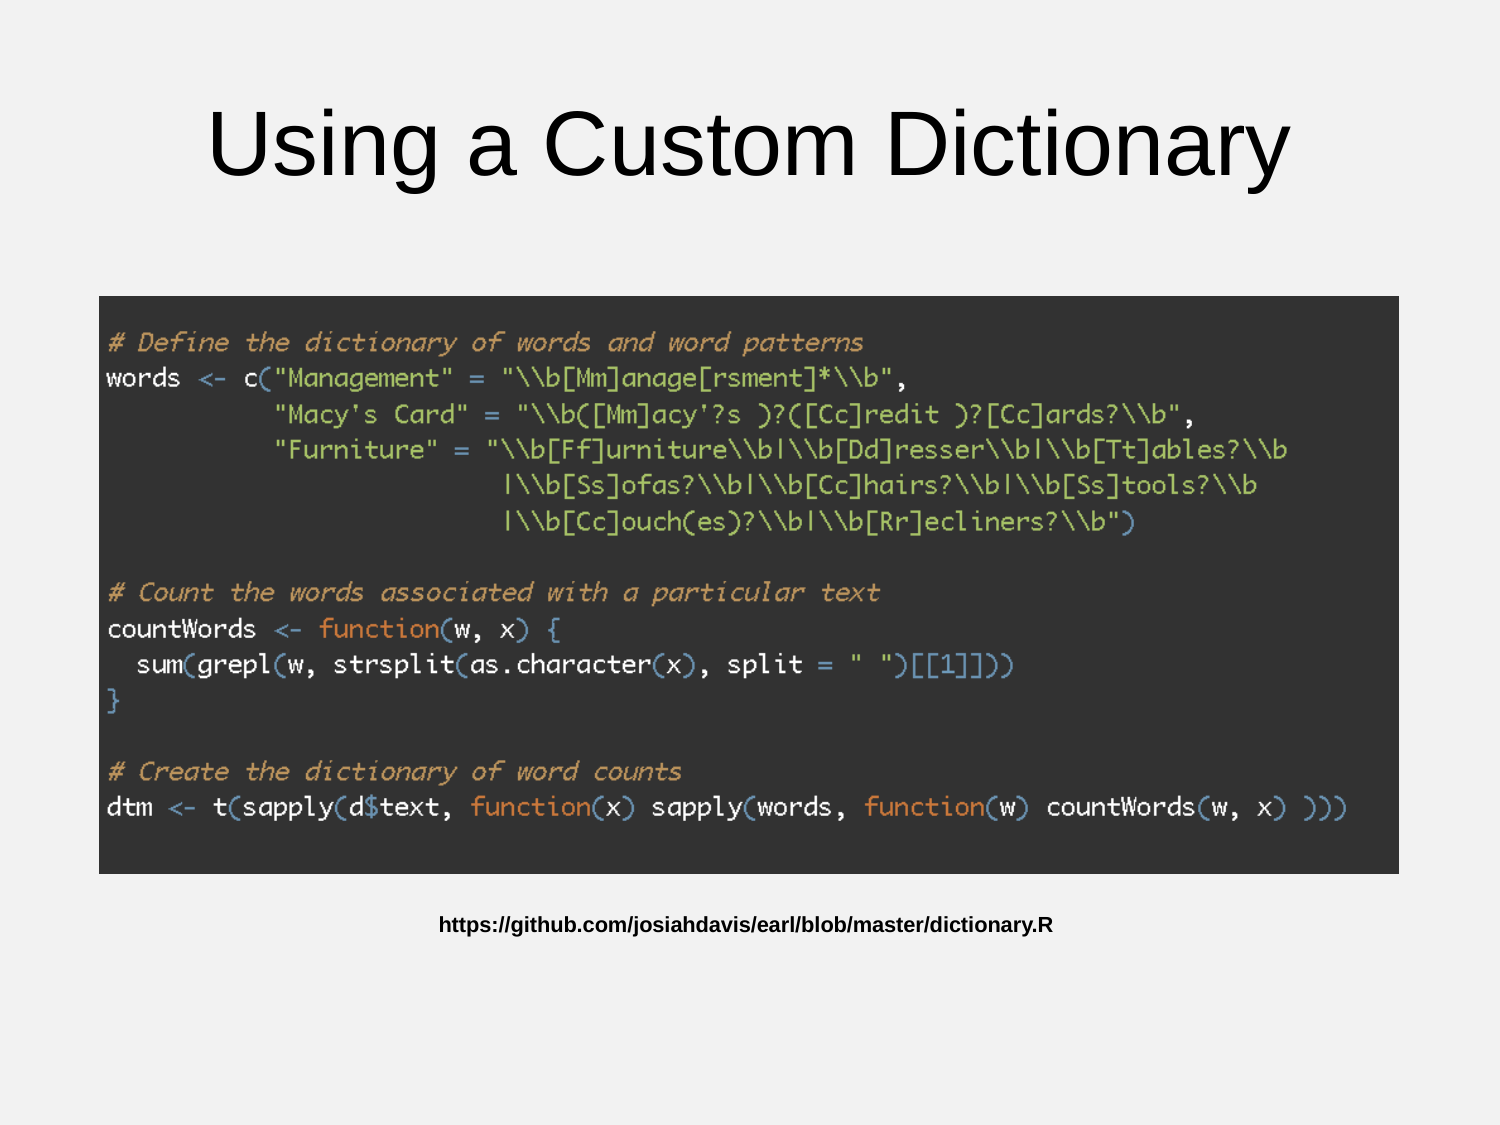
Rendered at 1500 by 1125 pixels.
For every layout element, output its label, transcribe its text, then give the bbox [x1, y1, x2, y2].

text_box https://github.com/josiahdavis/earl/blob/master/dictionary.R [410, 903, 1083, 945]
title Using a Custom Dictionary [75, 45, 1425, 233]
picture [99, 296, 1399, 874]
